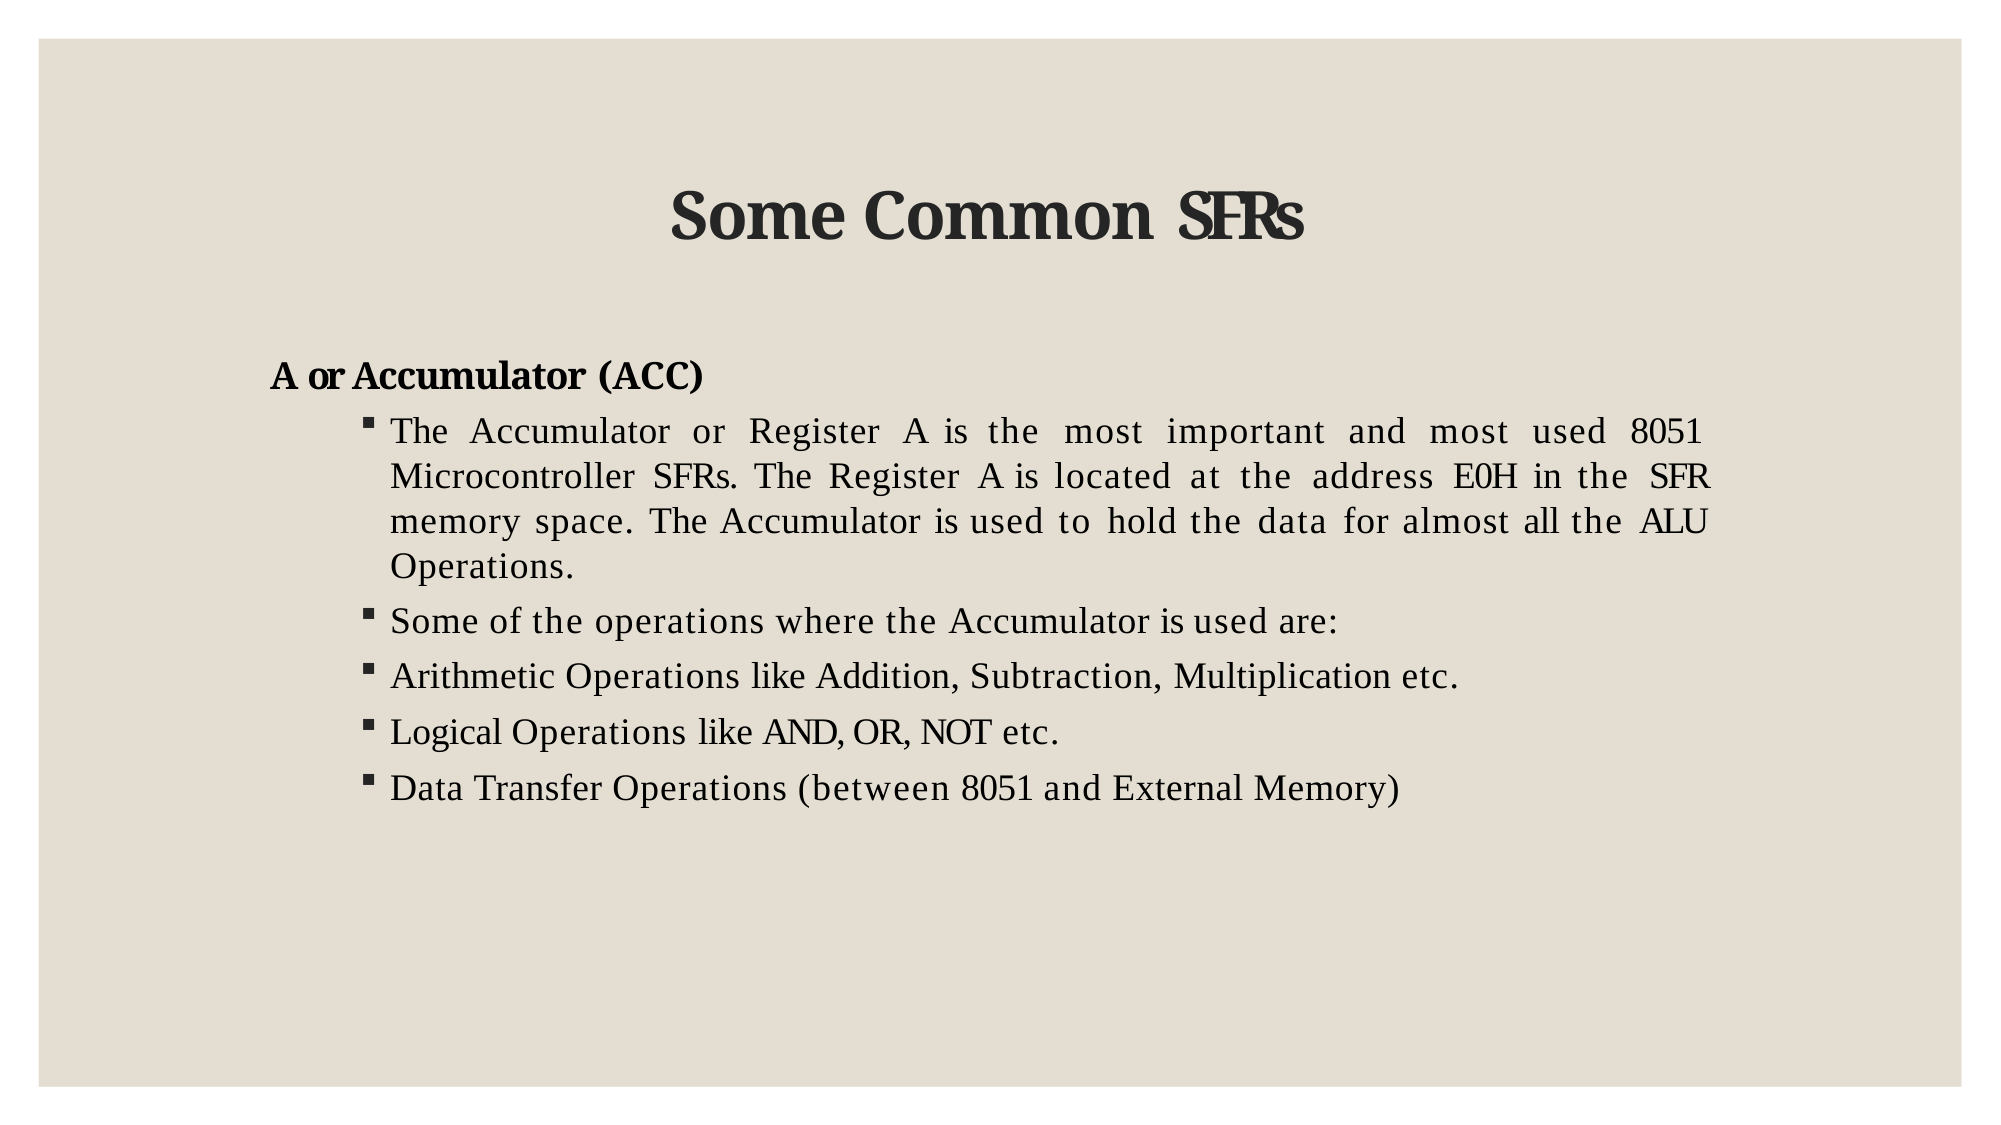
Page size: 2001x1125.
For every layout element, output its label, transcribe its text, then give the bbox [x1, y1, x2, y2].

picture [38, 38, 1962, 1087]
text_box A or Accumulator (ACC) The Accumulator or Register A is the most important and most used 8051 Microcontroller SFRs. The Register A is located at the address E0H in the SFR memory space. The Accumulator is used to hold the data for almost all the ALU Operations. Some of the operations where the Accumulator is used are: Arithmetic Operations like Addition, Subtraction, Multiplication etc. Logical Operations like AND, OR, NOT etc. Data Transfer Operations (between 8051 and External Memory) [267, 340, 1724, 808]
title Some Common SFRs [668, 170, 1332, 340]
